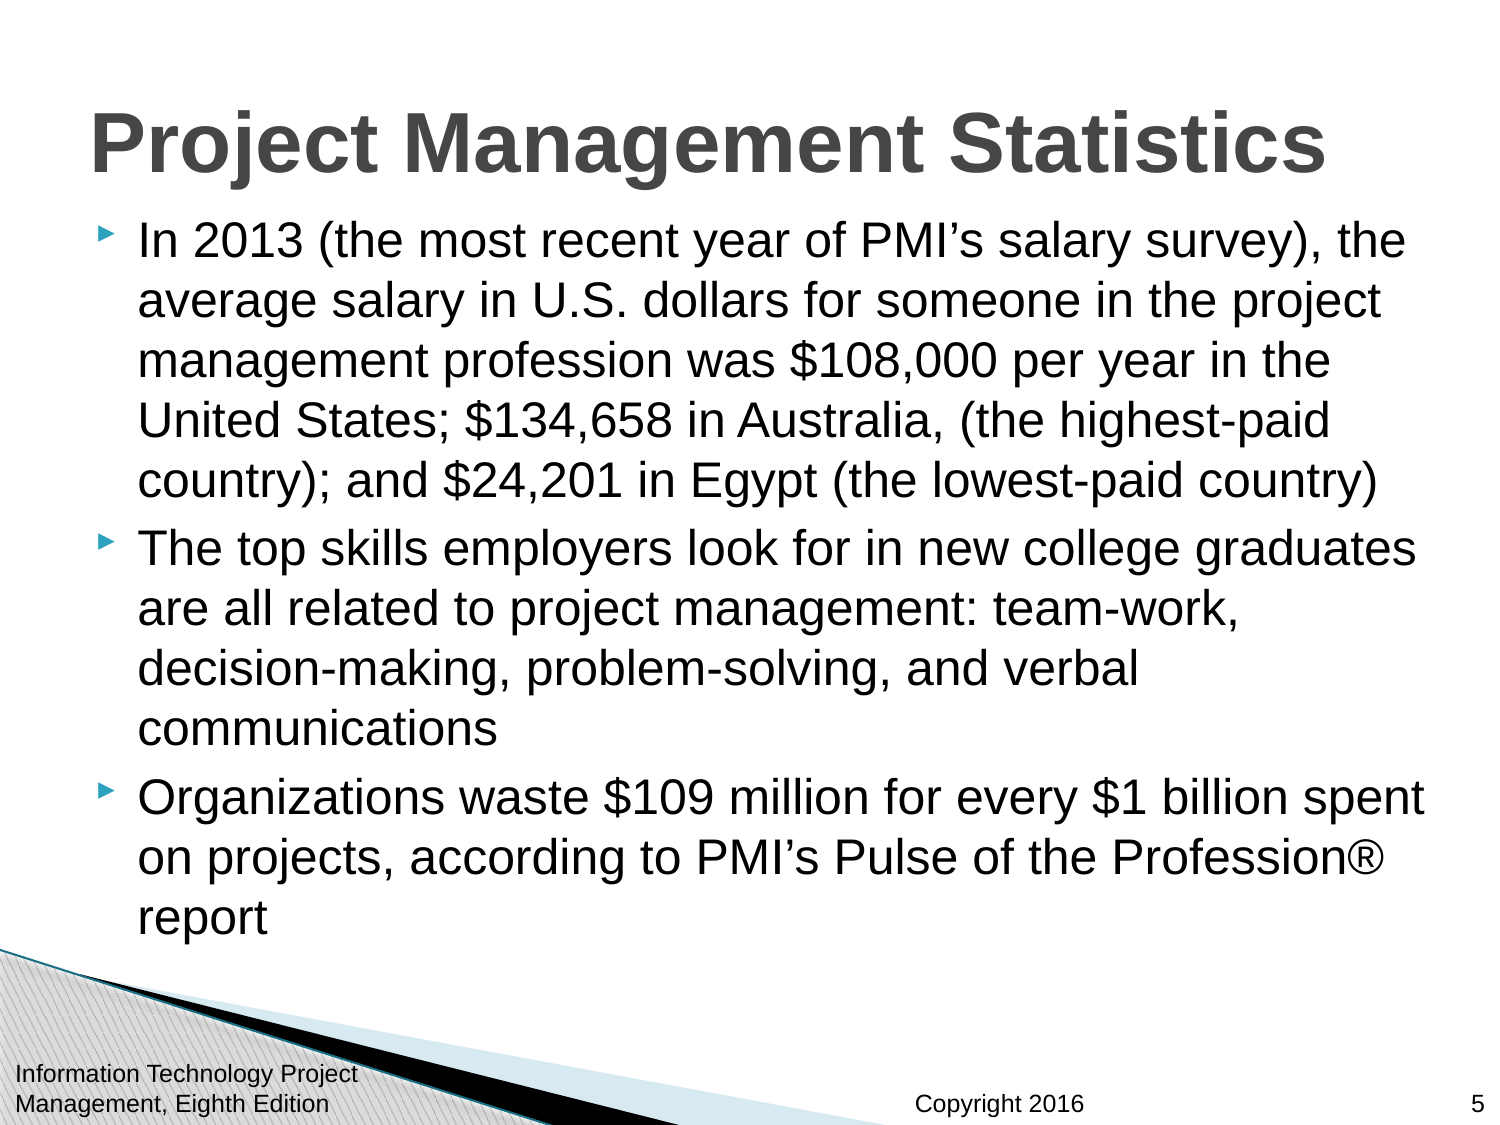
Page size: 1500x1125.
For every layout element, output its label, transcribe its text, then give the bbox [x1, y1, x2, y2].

footer Information Technology Project Management, Eighth Edition [0, 1065, 425, 1125]
slide_number 5 [1408, 1065, 1500, 1125]
list In 2013 (the most recent year of PMI’s salary survey), the average salary in U.S. dollars for someone in the project management profession was $108,000 per year in the United States; $134,658 in Australia, (the highest-paid country); and $24,201 in Egypt (the lowest-paid country) The top skills employers look for in new college graduates are all related to project management: team-work, decision-making, problem-solving, and verbal communications Organizations waste $109 million for every $1 billion spent on projects, according to PMI’s Pulse of the Profession® report [62, 199, 1451, 913]
title Project Management Statistics [75, 45, 1425, 233]
